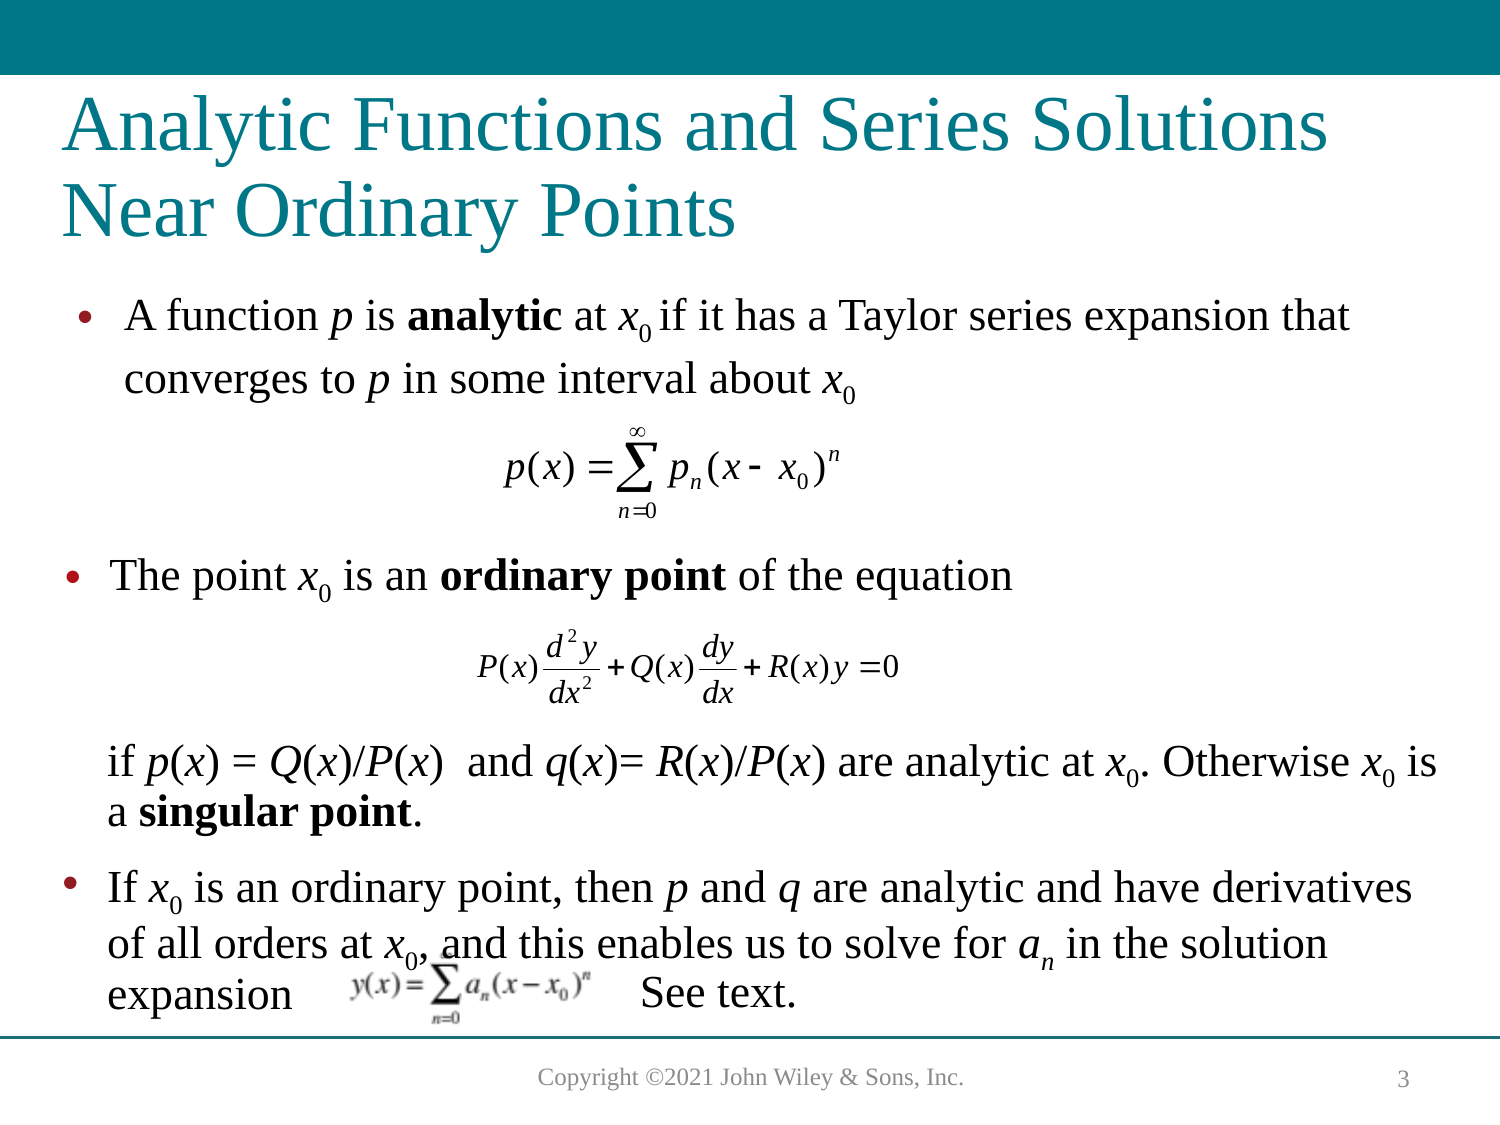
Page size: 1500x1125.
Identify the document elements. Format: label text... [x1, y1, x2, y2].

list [494, 412, 850, 527]
list See text. [624, 960, 1100, 1046]
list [346, 940, 596, 1027]
title Analytic Functions and Series Solutions Near Ordinary Points [46, 75, 1447, 263]
list A function p is analytic at x0 if it has a Taylor series expansion that converges to p in some interval about x0 [62, 277, 1463, 348]
picture [471, 619, 904, 712]
list The point x0 is an ordinary point of the equation [50, 537, 1418, 608]
list if p(x) = Q(x)/P(x) and q(x)= R(x)/P(x) are analytic at x0. Otherwise x0 is a singular point. If x0 is an ordinary point, then p and q are analytic and have derivatives of all orders at x0, and this enables us to solve for an in the solution expansion [47, 723, 1463, 1000]
